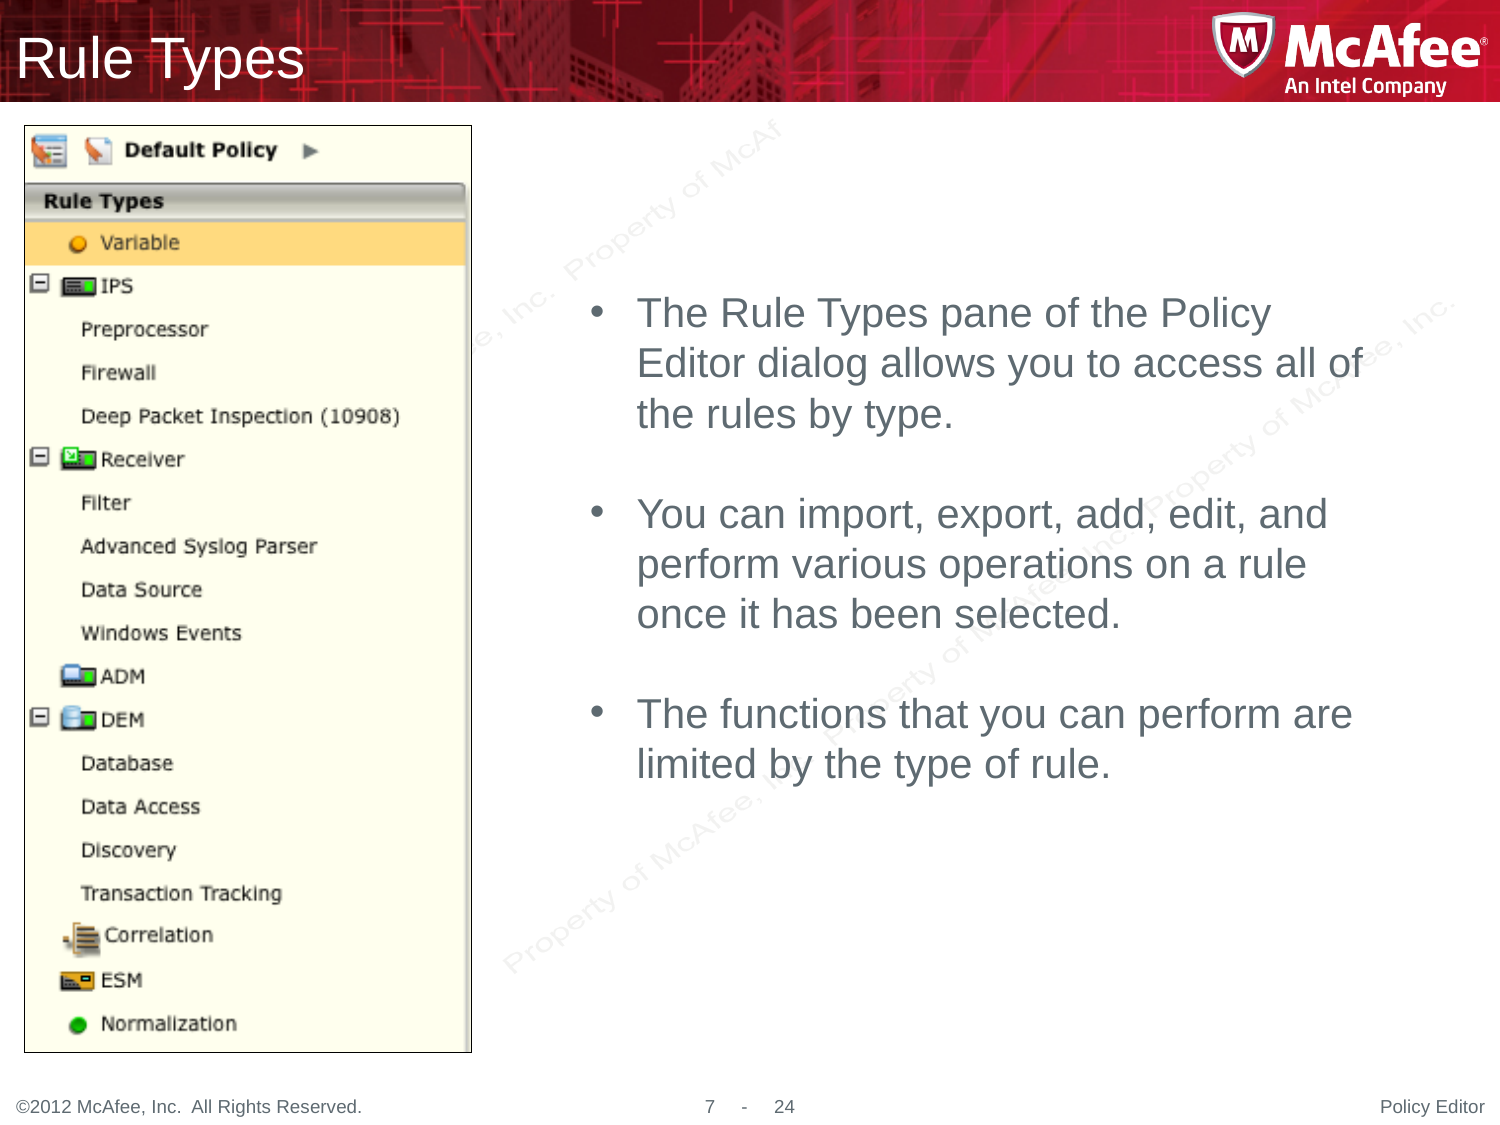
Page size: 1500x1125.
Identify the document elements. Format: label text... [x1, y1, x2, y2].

footer Policy Editor [924, 1087, 1500, 1125]
title Rule Types [0, 0, 1172, 98]
picture [0, 0, 1500, 1053]
text_box The Rule Types pane of the Policy Editor dialog allows you to access all of the rules by type. You can import, export, add, edit, and perform various operations on a rule once it has been selected. The functions that you can perform are limited by the type of rule. [574, 278, 1407, 894]
